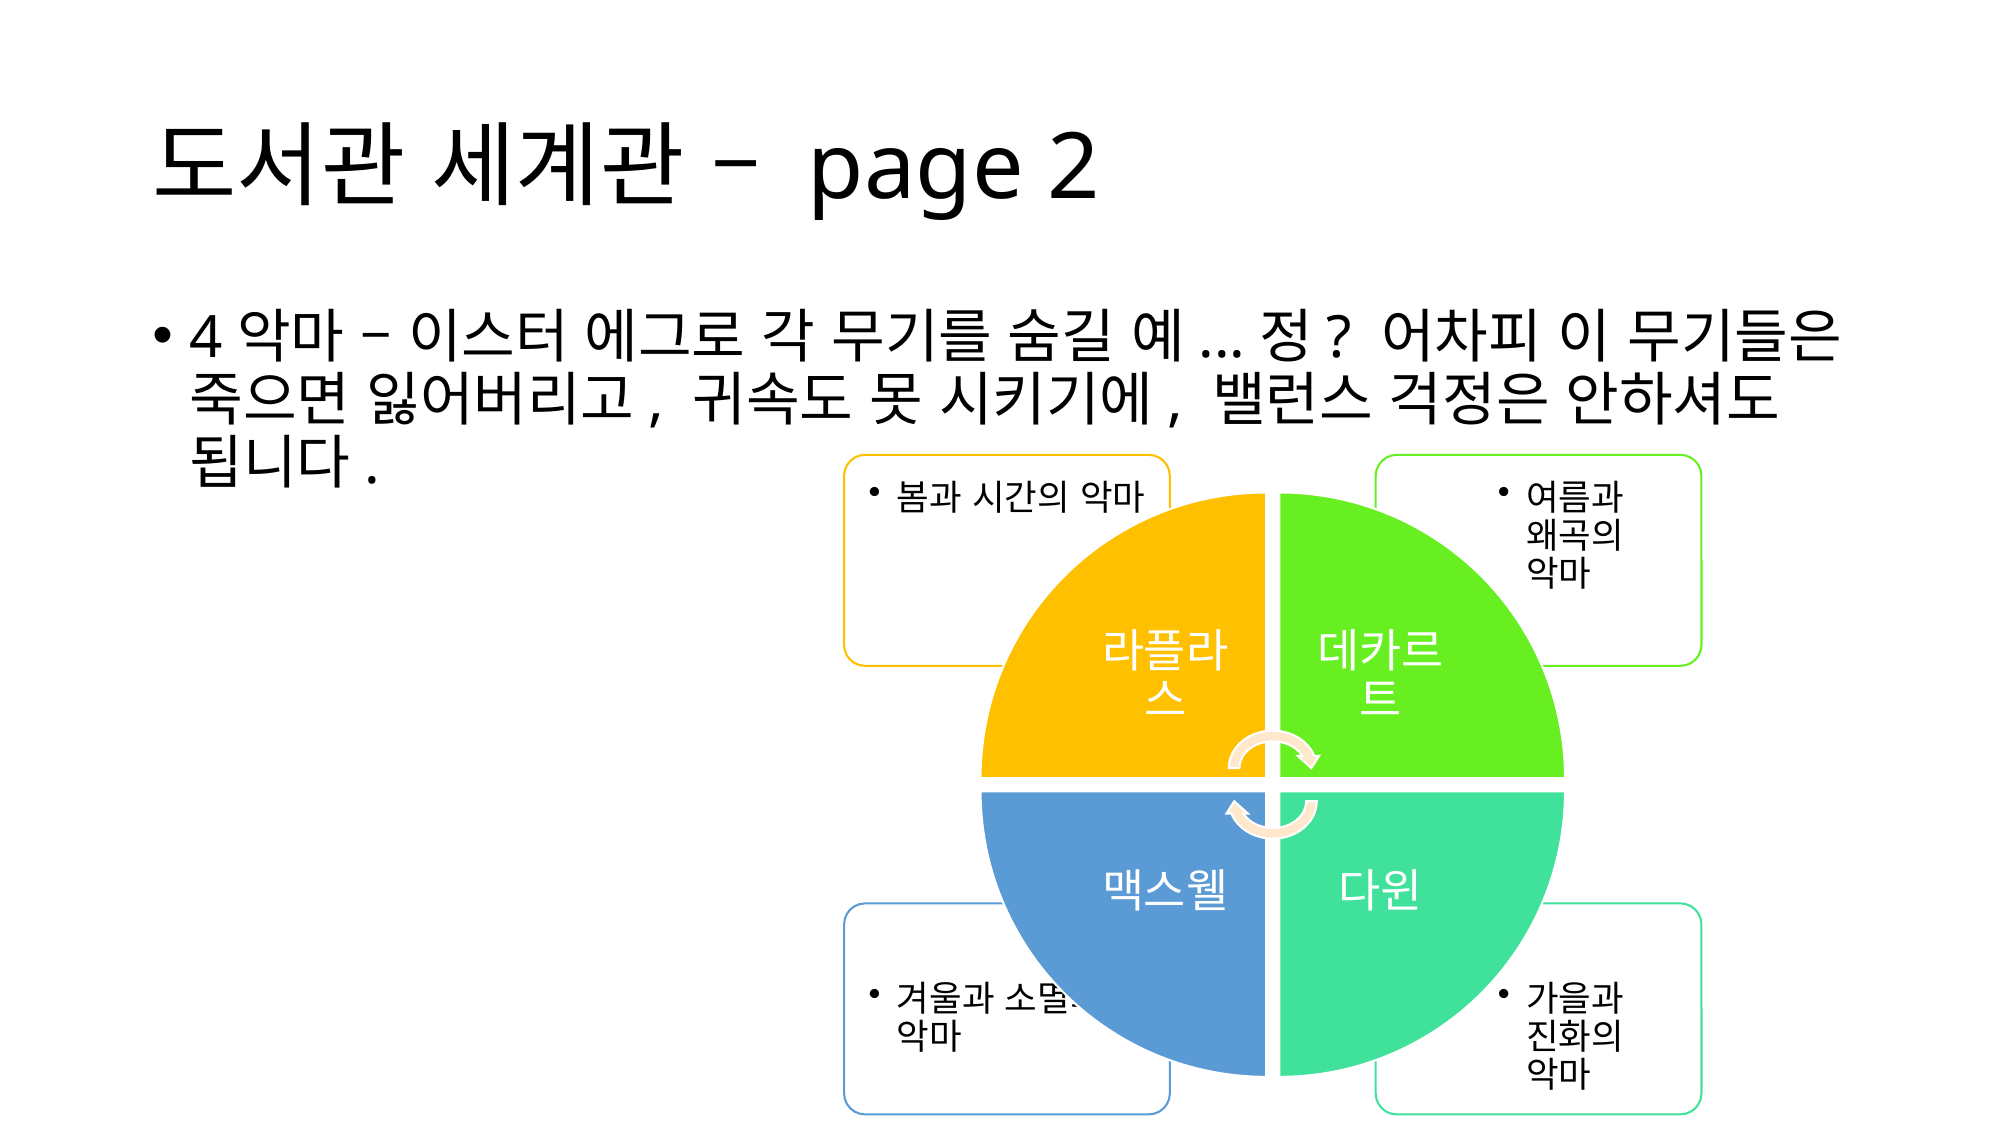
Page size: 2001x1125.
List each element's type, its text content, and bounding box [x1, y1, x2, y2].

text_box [728, 454, 1817, 1115]
list 4악마 – 이스터 에그로 각 무기를 숨길 예...정? 어차피 이 무기들은 죽으면 잃어버리고, 귀속도 못 시키기에, 밸런스 걱정은 안하셔도 됩니다. [137, 299, 1863, 1014]
title 도서관 세계관 – page 2 [137, 59, 1863, 278]
